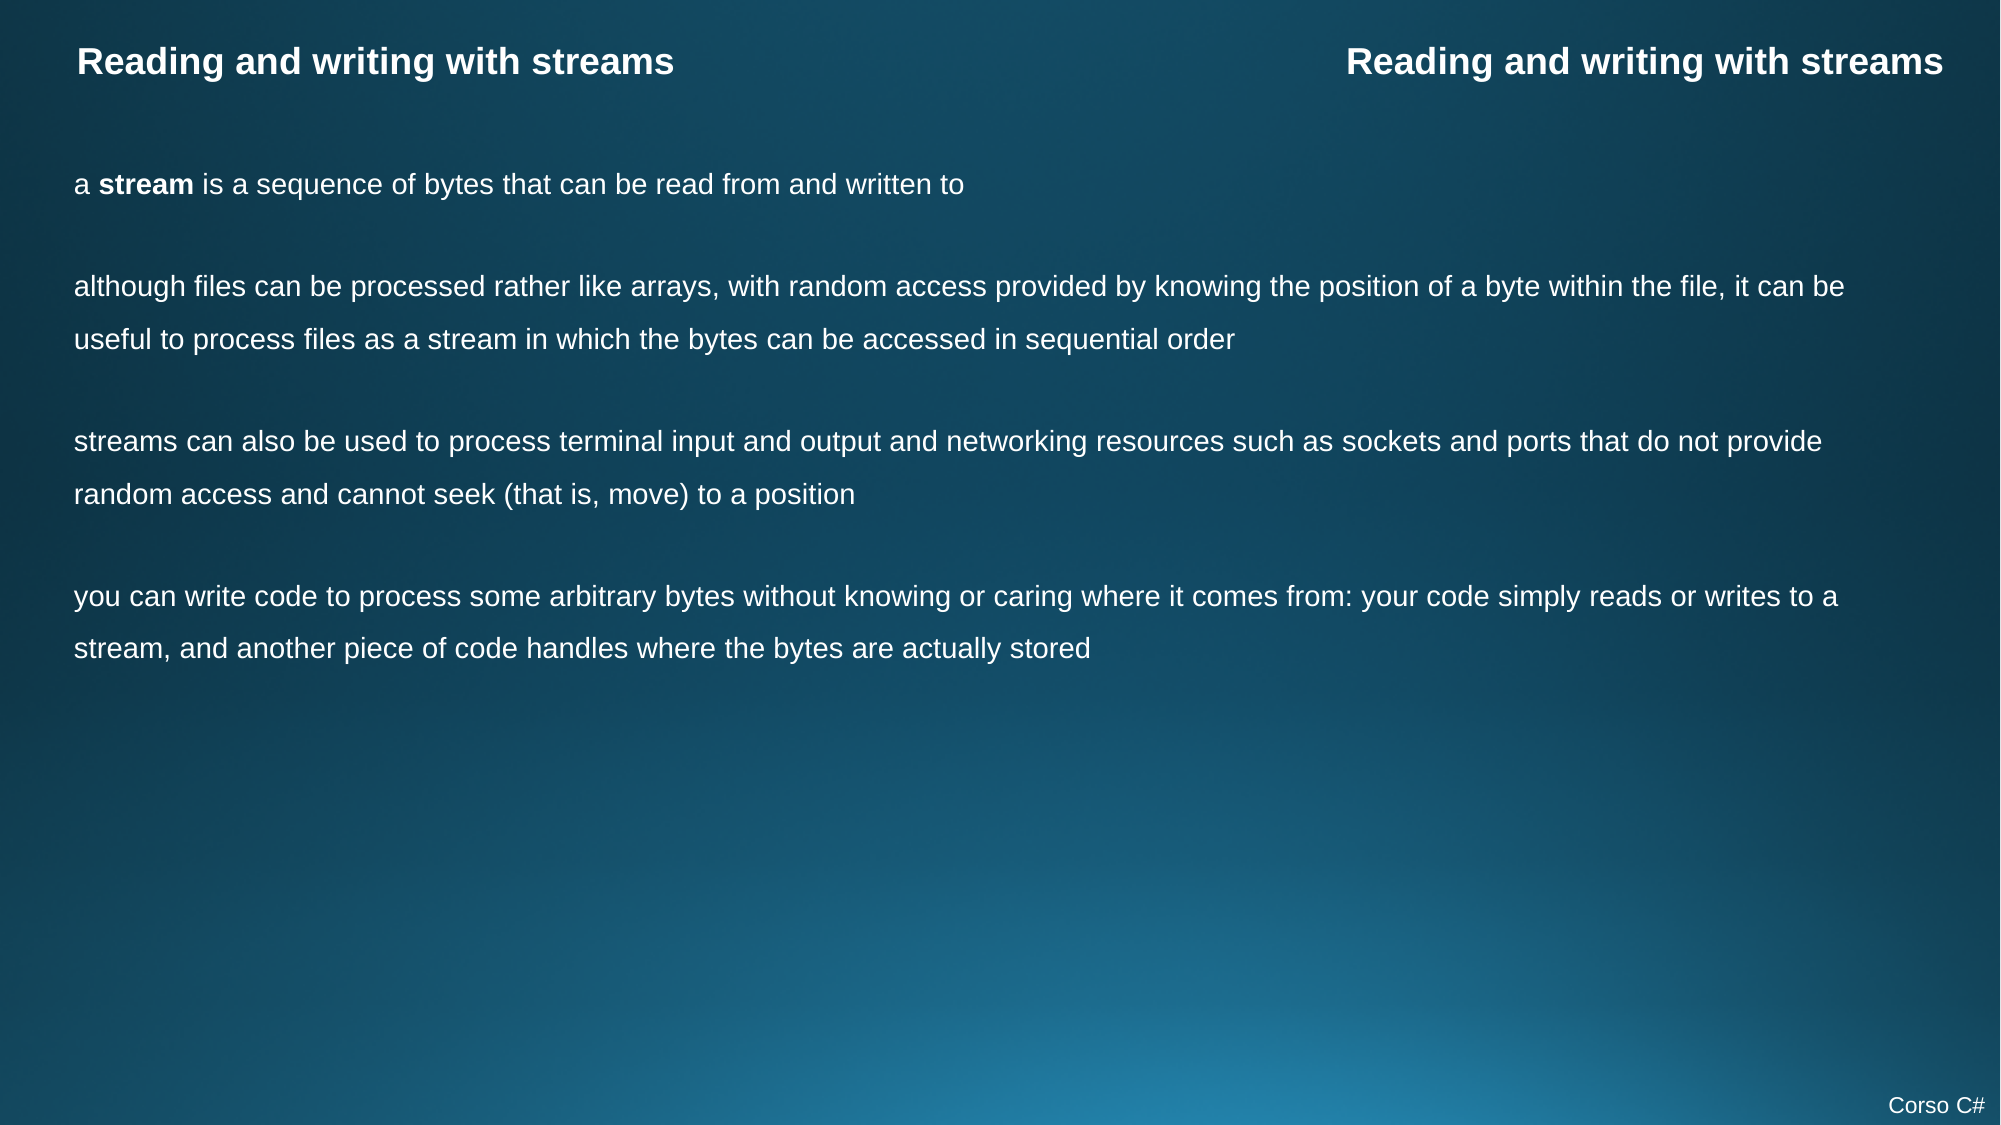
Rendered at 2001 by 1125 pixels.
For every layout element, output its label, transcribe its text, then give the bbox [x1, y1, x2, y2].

text_box Reading and writing with streams [62, 29, 691, 89]
picture [0, 0, 2001, 1125]
text_box Reading and writing with streams [877, 29, 1960, 89]
text_box Corso C# [0, 1083, 2000, 1125]
text_box a stream is a sequence of bytes that can be read from and written to although files can be processed rather like arrays, with random access provided by knowing the position of a byte within the file, it can be useful to process files as a stream in which the bytes can be accessed in sequential order streams can also be used to process terminal input and output and networking resources such as sockets and ports that do not provide random access and cannot seek (that is, move) to a position you can write code to process some arbitrary bytes without knowing or caring where it comes from: your code simply reads or writes to a stream, and another piece of code handles where the bytes are actually stored [59, 140, 1938, 673]
